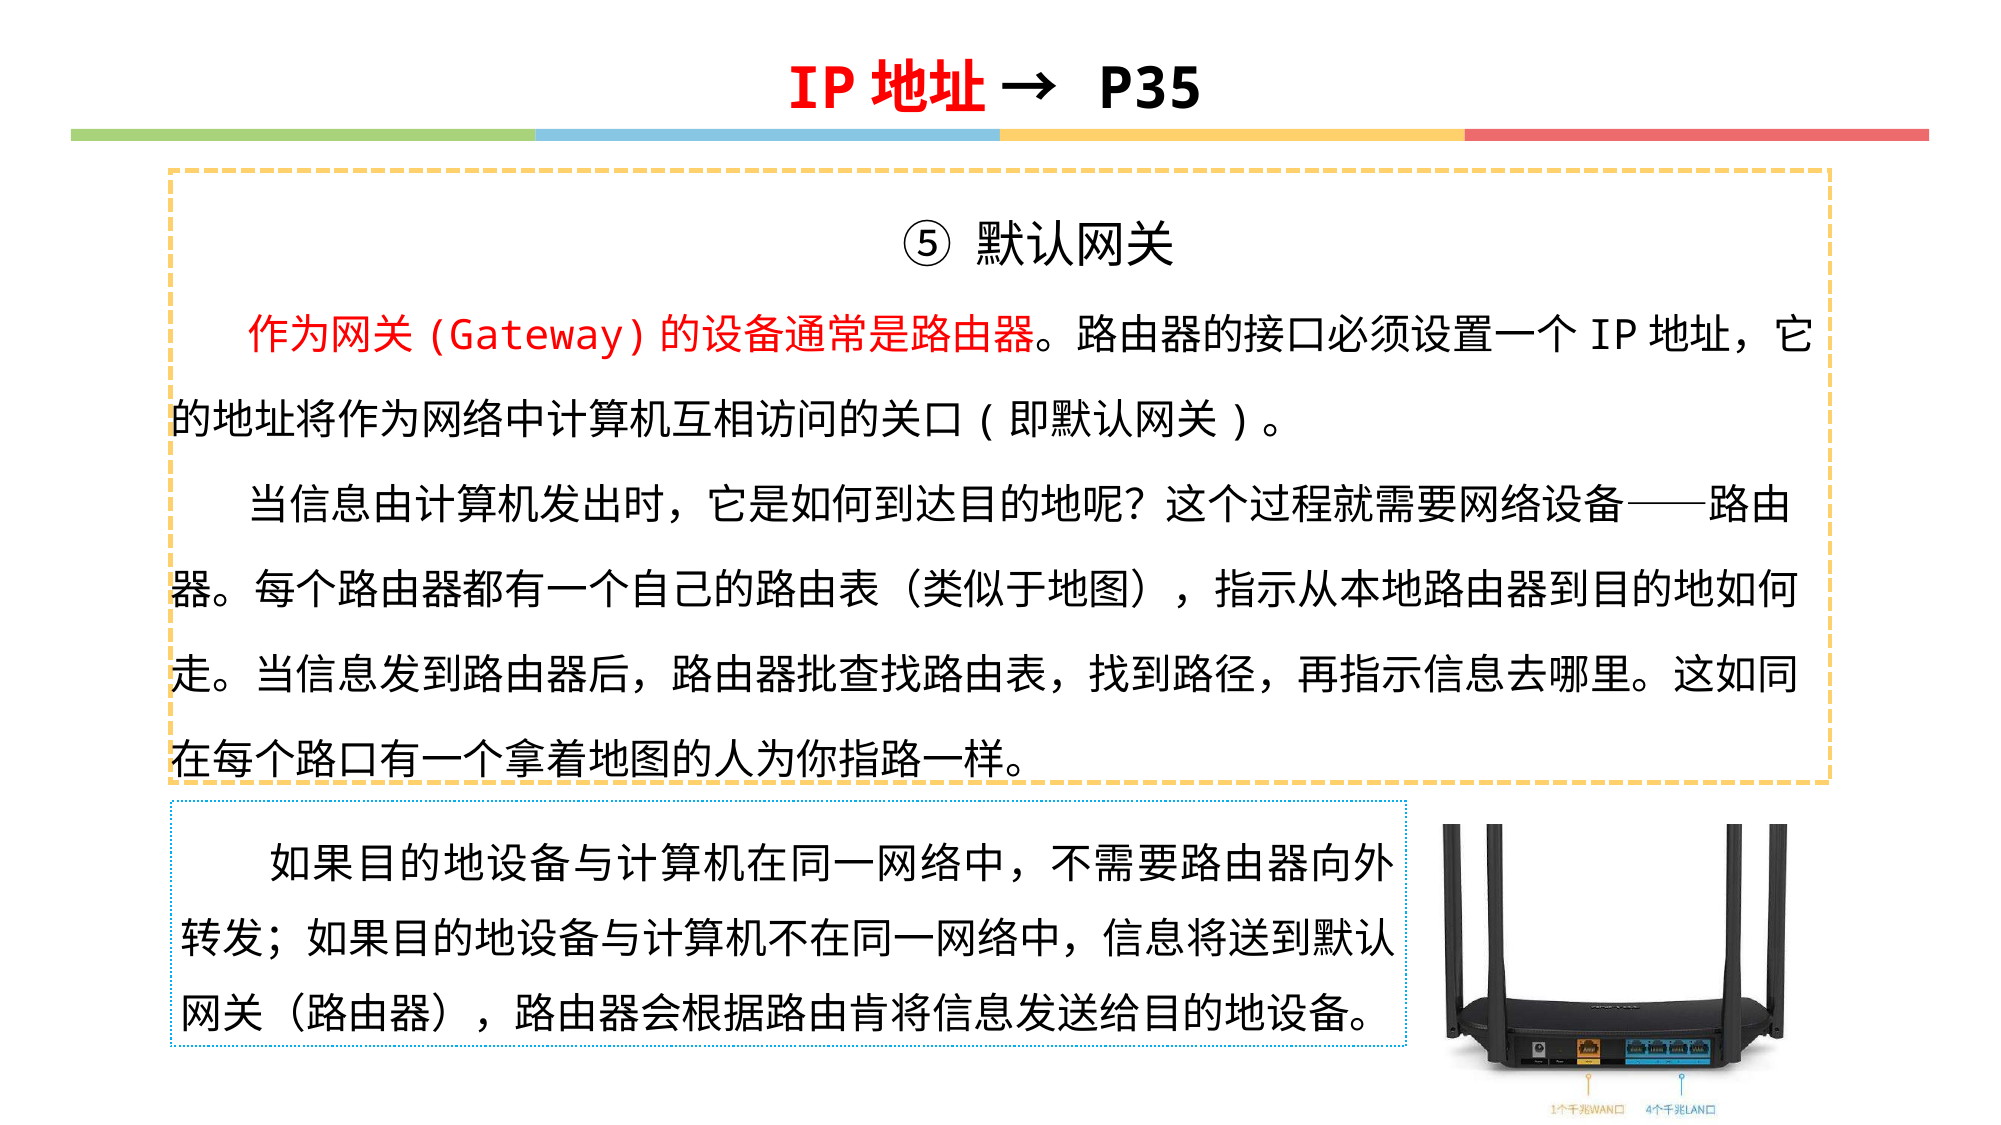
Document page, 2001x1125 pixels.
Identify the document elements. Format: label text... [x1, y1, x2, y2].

text_box 如果目的地设备与计算机在同一网络中，不需要路由器向外转发；如果目的地设备与计算机不在同一网络中，信息将送到默认网关（路由器），路由器会根据路由肯将信息发送给目的地设备。 [170, 801, 1406, 1047]
text_box IP地址 → P35 [524, 49, 1466, 120]
picture [1405, 824, 1830, 1125]
text_box ⑤ 默认网关 作为网关(Gateway)的设备通常是路由器。路由器的接口必须设置一个IP地址，它的地址将作为网络中计算机互相访问的关口(即默认网关)。 当信息由计算机发出时，它是如何到达目的地呢？这个过程就需要网络设备——路由器。每个路由器都有一个自己的路由表（类似于地图），指示从本地路由器到目的地如何走。当信息发到路由器后，路由器批查找路由表，找到路径，再指示信息去哪里。这如同在每个路口有一个拿着地图的人为你指路一样。 [170, 170, 1830, 783]
